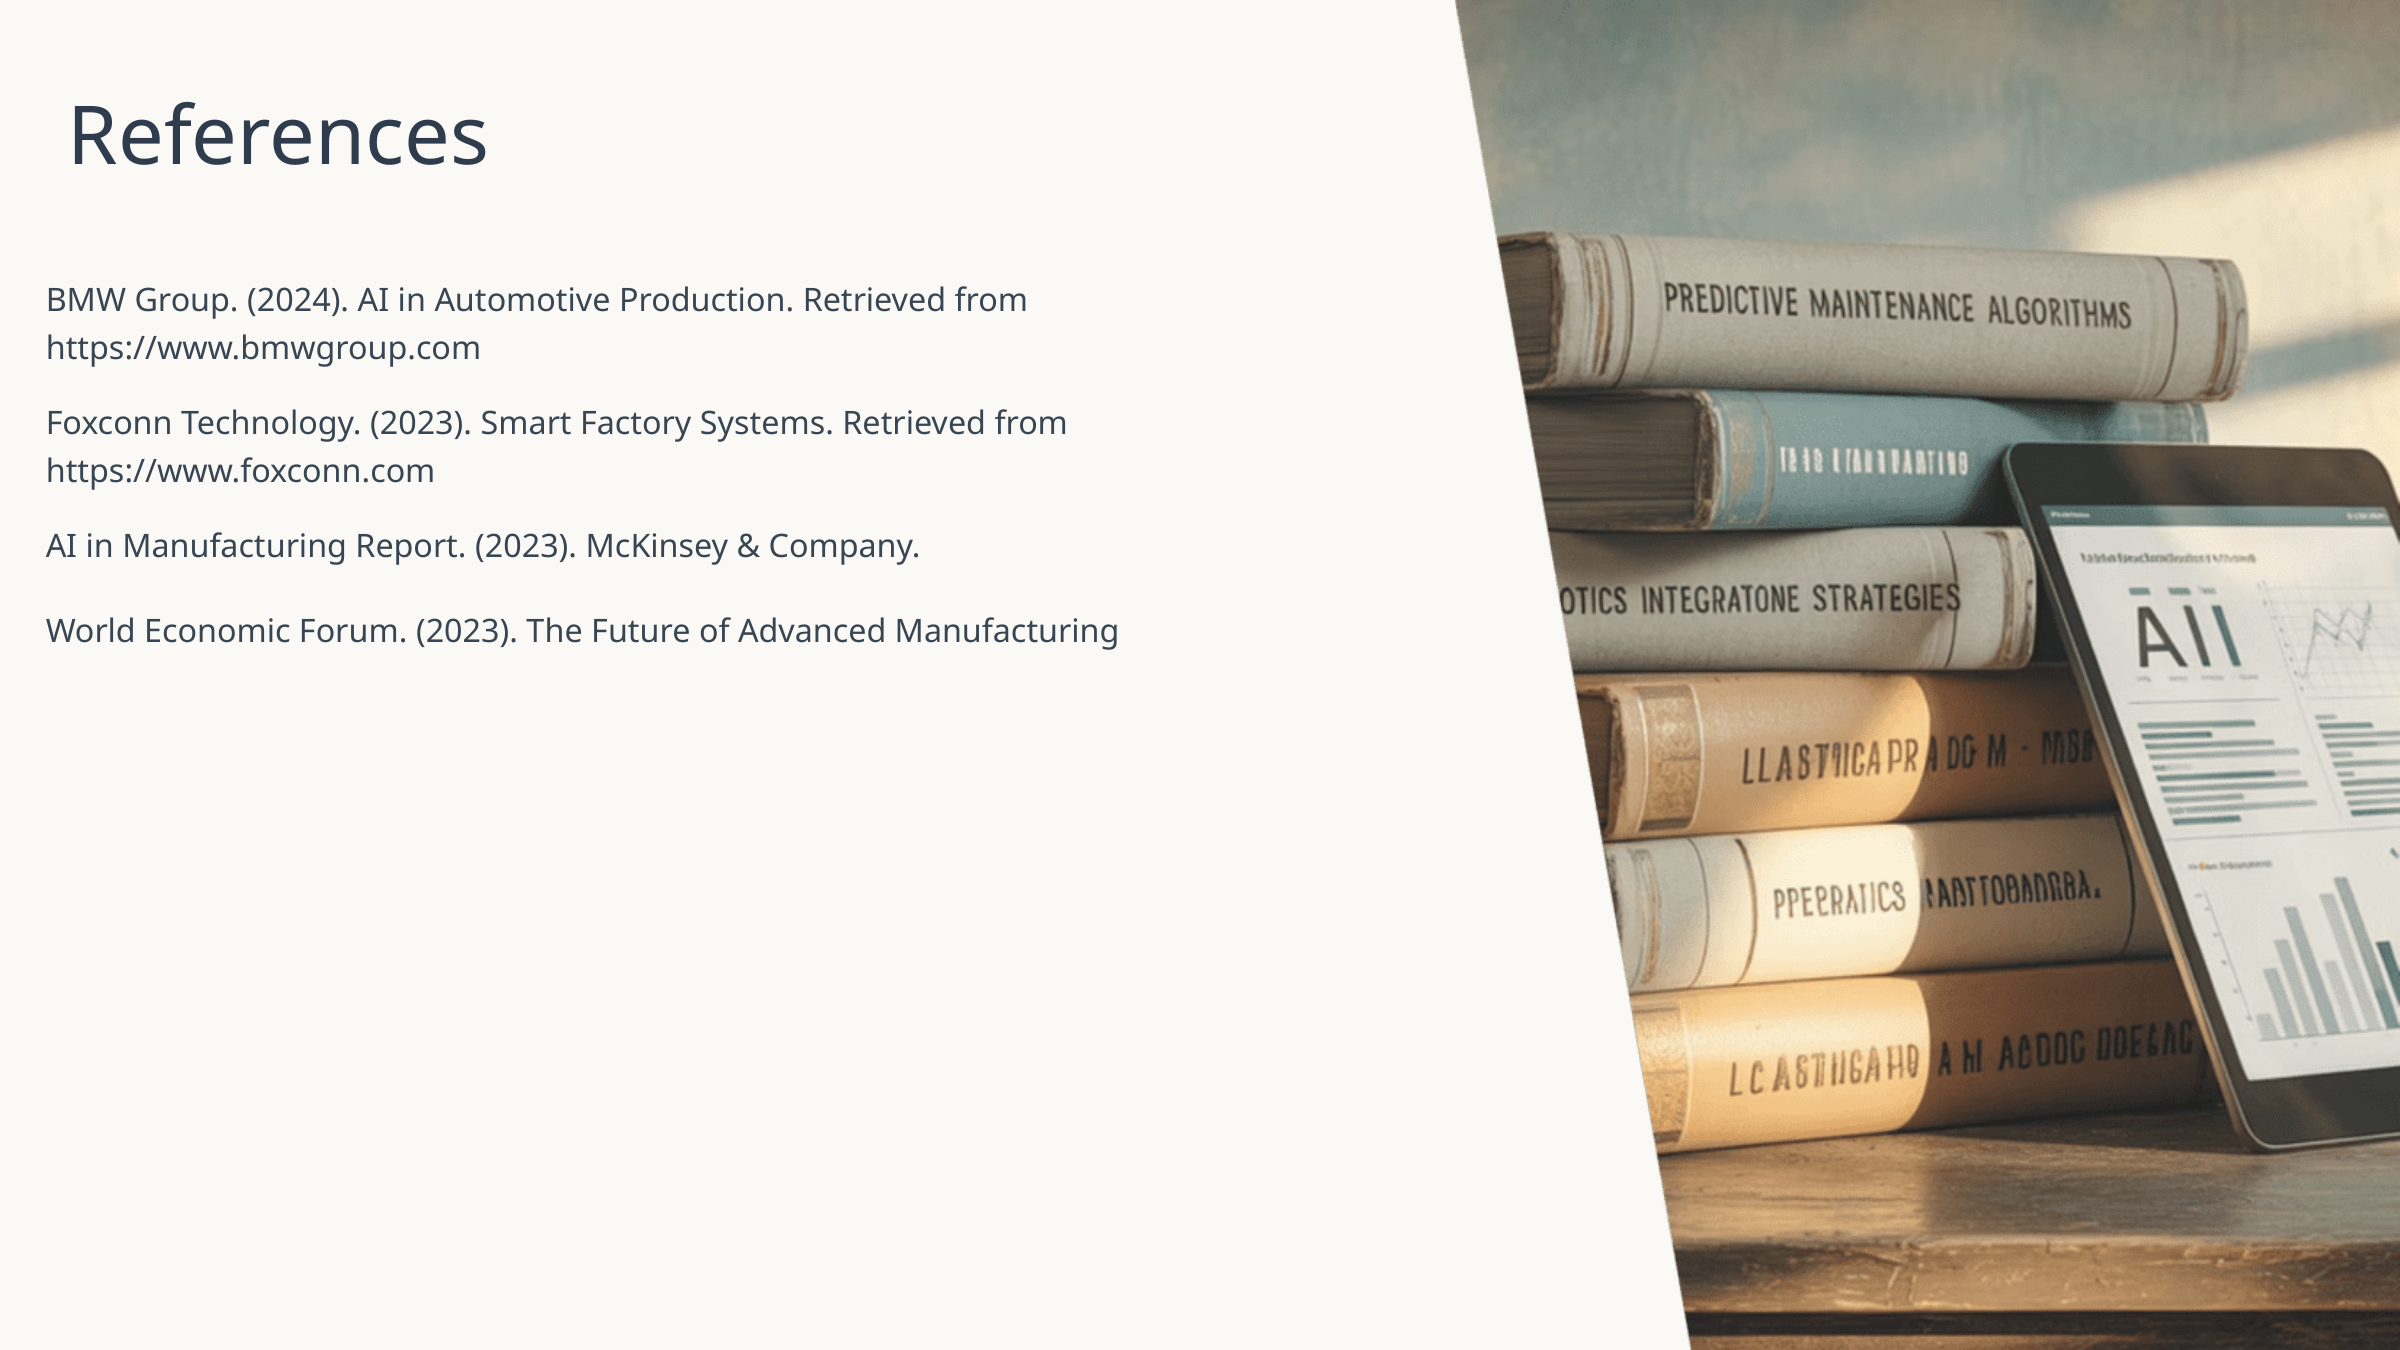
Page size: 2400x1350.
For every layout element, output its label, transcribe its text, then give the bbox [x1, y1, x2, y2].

text_box AI in Manufacturing Report. (2023). McKinsey & Company. [45, 516, 1286, 566]
text_box BMW Group. (2024). AI in Automotive Production. Retrieved from https://www.bmwgroup.com [45, 270, 1286, 369]
picture [1454, 0, 2400, 1350]
text_box References [67, 79, 1308, 182]
text_box World Economic Forum. (2023). The Future of Advanced Manufacturing [45, 601, 1286, 651]
text_box Foxconn Technology. (2023). Smart Factory Systems. Retrieved from https://www.foxconn.com [45, 393, 1286, 491]
